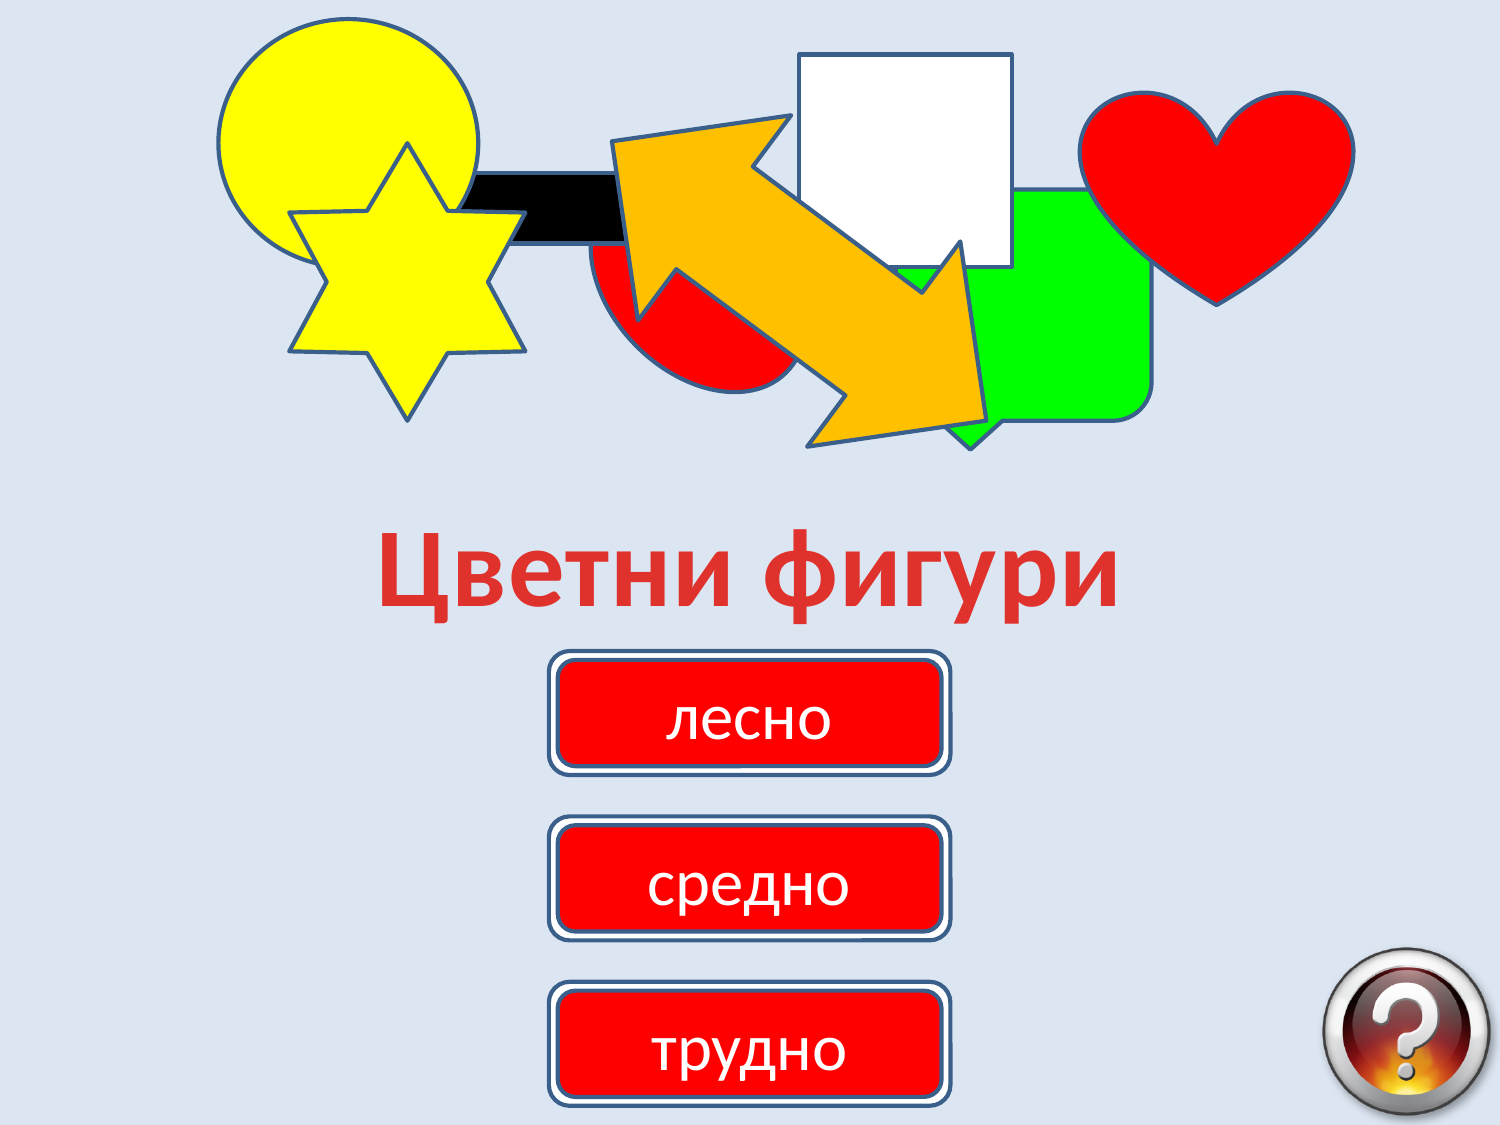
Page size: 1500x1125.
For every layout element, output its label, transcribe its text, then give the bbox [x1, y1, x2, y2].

text_box [216, 16, 481, 266]
text_box [609, 113, 989, 449]
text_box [548, 650, 951, 776]
text_box [588, 246, 797, 395]
text_box [797, 52, 1014, 269]
text_box [895, 269, 936, 289]
text_box Цветни фигури [361, 486, 1139, 637]
text_box [1077, 90, 1356, 307]
text_box [944, 187, 1154, 452]
text_box [287, 141, 528, 423]
text_box [462, 171, 624, 246]
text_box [548, 981, 951, 1107]
picture [1312, 937, 1500, 1125]
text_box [548, 816, 951, 941]
